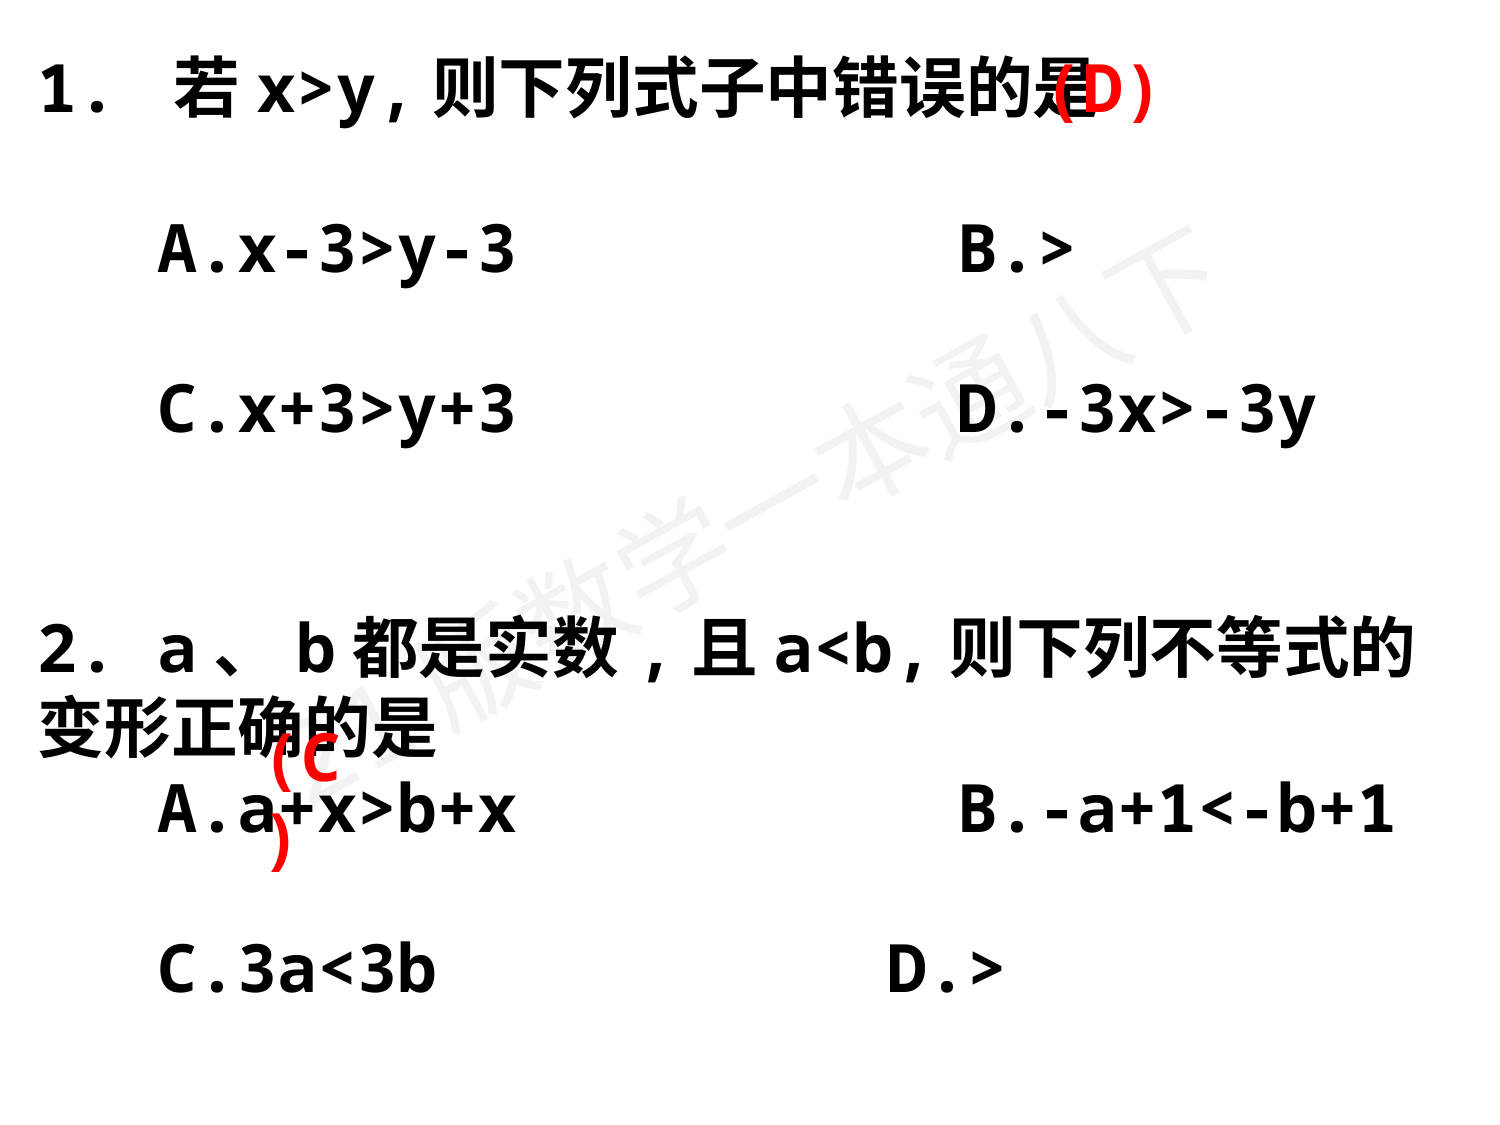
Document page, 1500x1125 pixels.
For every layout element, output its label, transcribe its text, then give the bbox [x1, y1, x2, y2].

text_box (C) [247, 707, 396, 882]
text_box (D) [1028, 38, 1500, 134]
